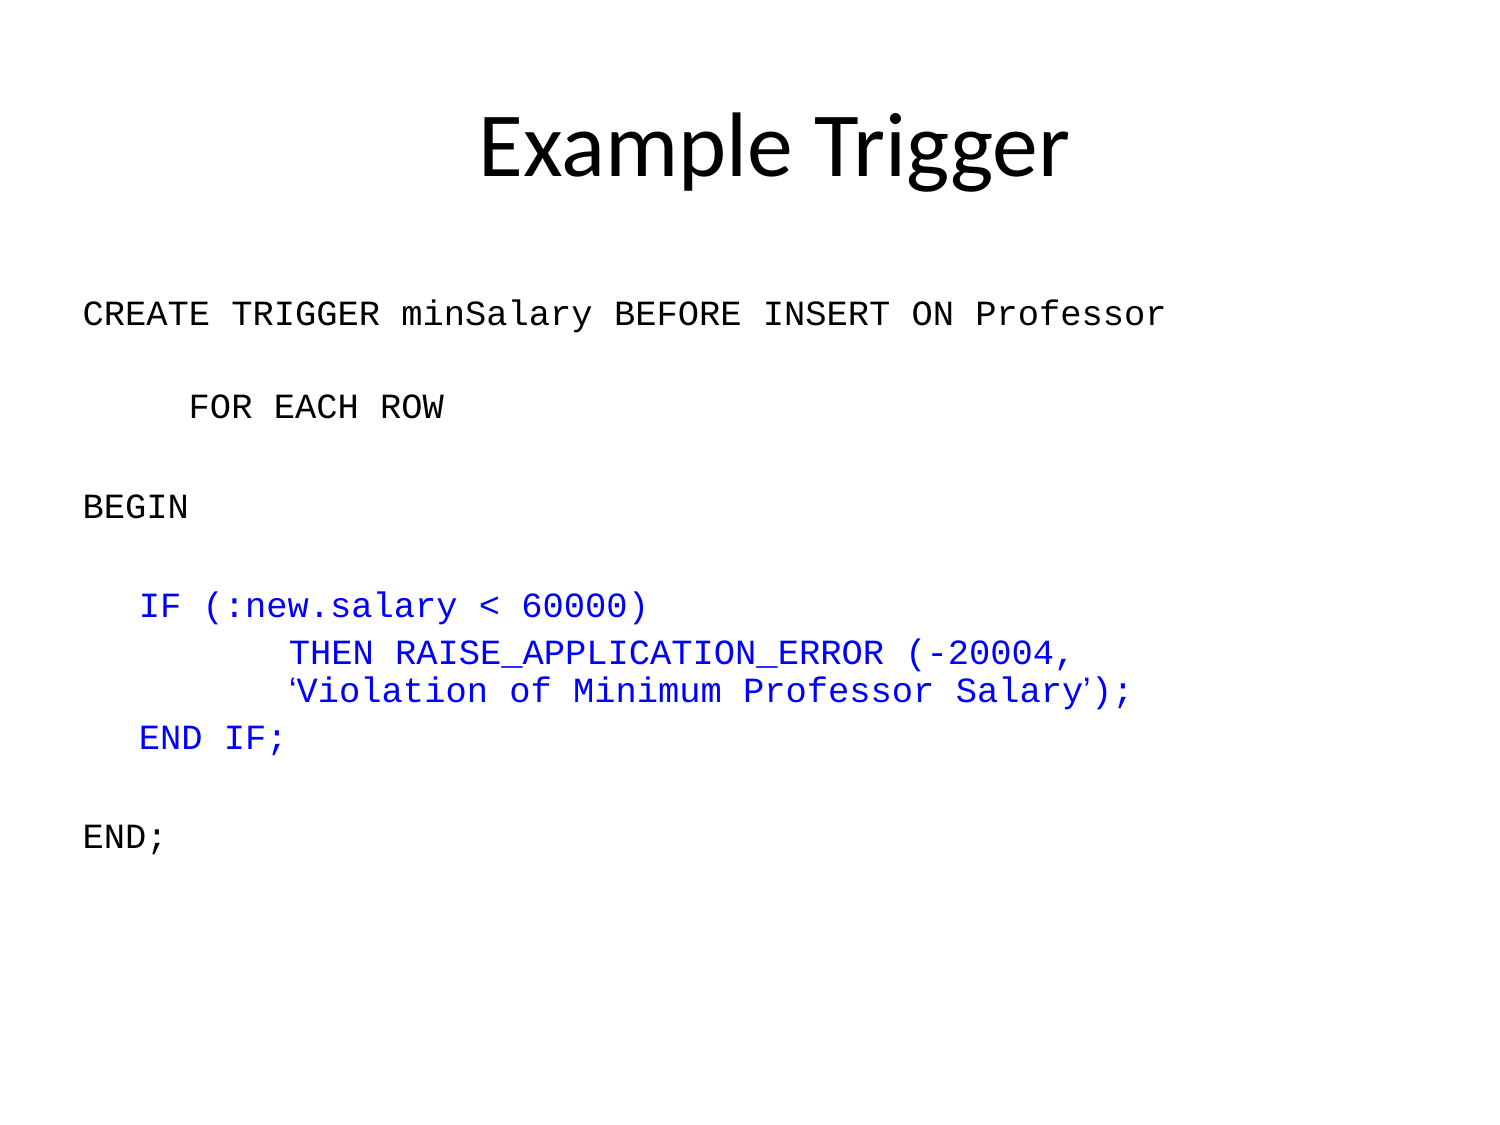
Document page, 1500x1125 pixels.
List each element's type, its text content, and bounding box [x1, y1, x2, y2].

list CREATE TRIGGER minSalary BEFORE INSERT ON Professor FOR EACH ROW BEGIN IF (:new.salary < 60000) THEN RAISE_APPLICATION_ERROR (-20004, ‘Violation of Minimum Professor Salary’); END IF; END; [74, 286, 1401, 1057]
title Example Trigger [136, 68, 1413, 212]
